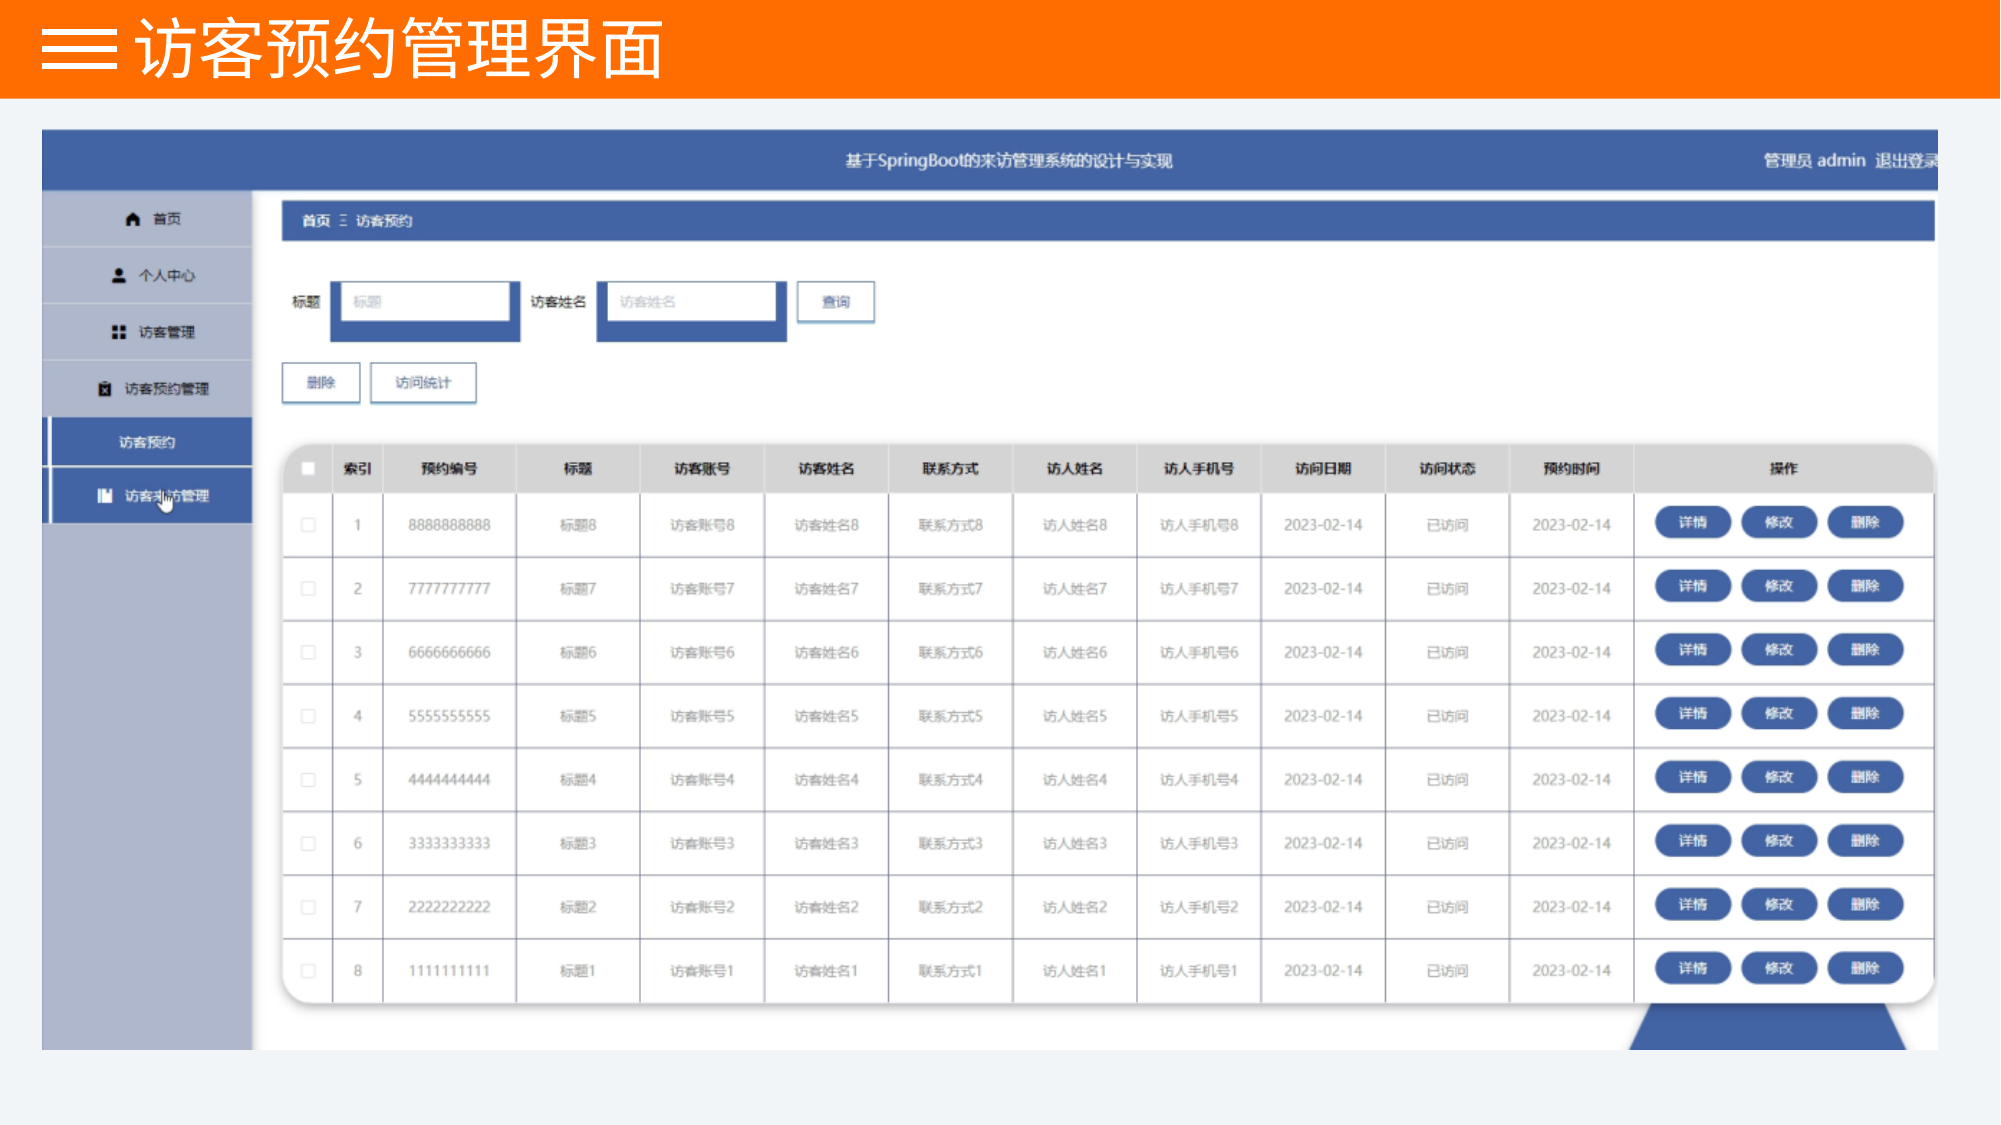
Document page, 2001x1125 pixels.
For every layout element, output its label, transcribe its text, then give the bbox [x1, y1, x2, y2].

picture [42, 129, 1938, 1050]
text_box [42, 32, 118, 67]
text_box 访客预约管理界面 [117, 0, 813, 95]
text_box [0, 0, 2000, 100]
